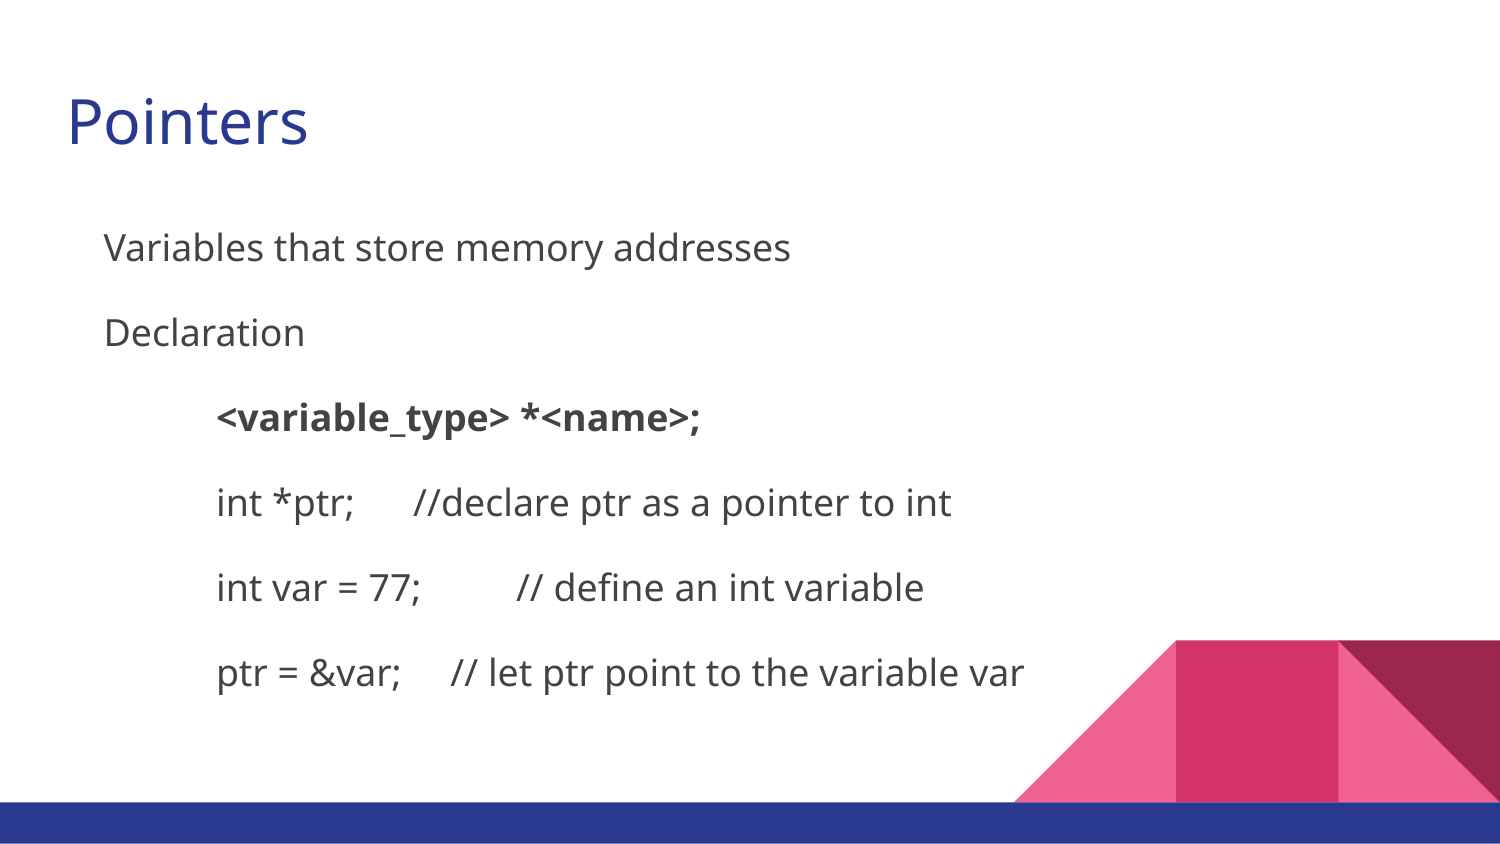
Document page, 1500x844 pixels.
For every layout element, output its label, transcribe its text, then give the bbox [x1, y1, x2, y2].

list Variables that store memory addresses Declaration <variable_type> *<name>; int *ptr; //declare ptr as a pointer to int int var = 77; // define an int variable ptr = &var; // let ptr point to the variable var [51, 201, 1449, 750]
title Pointers [51, 67, 1449, 167]
